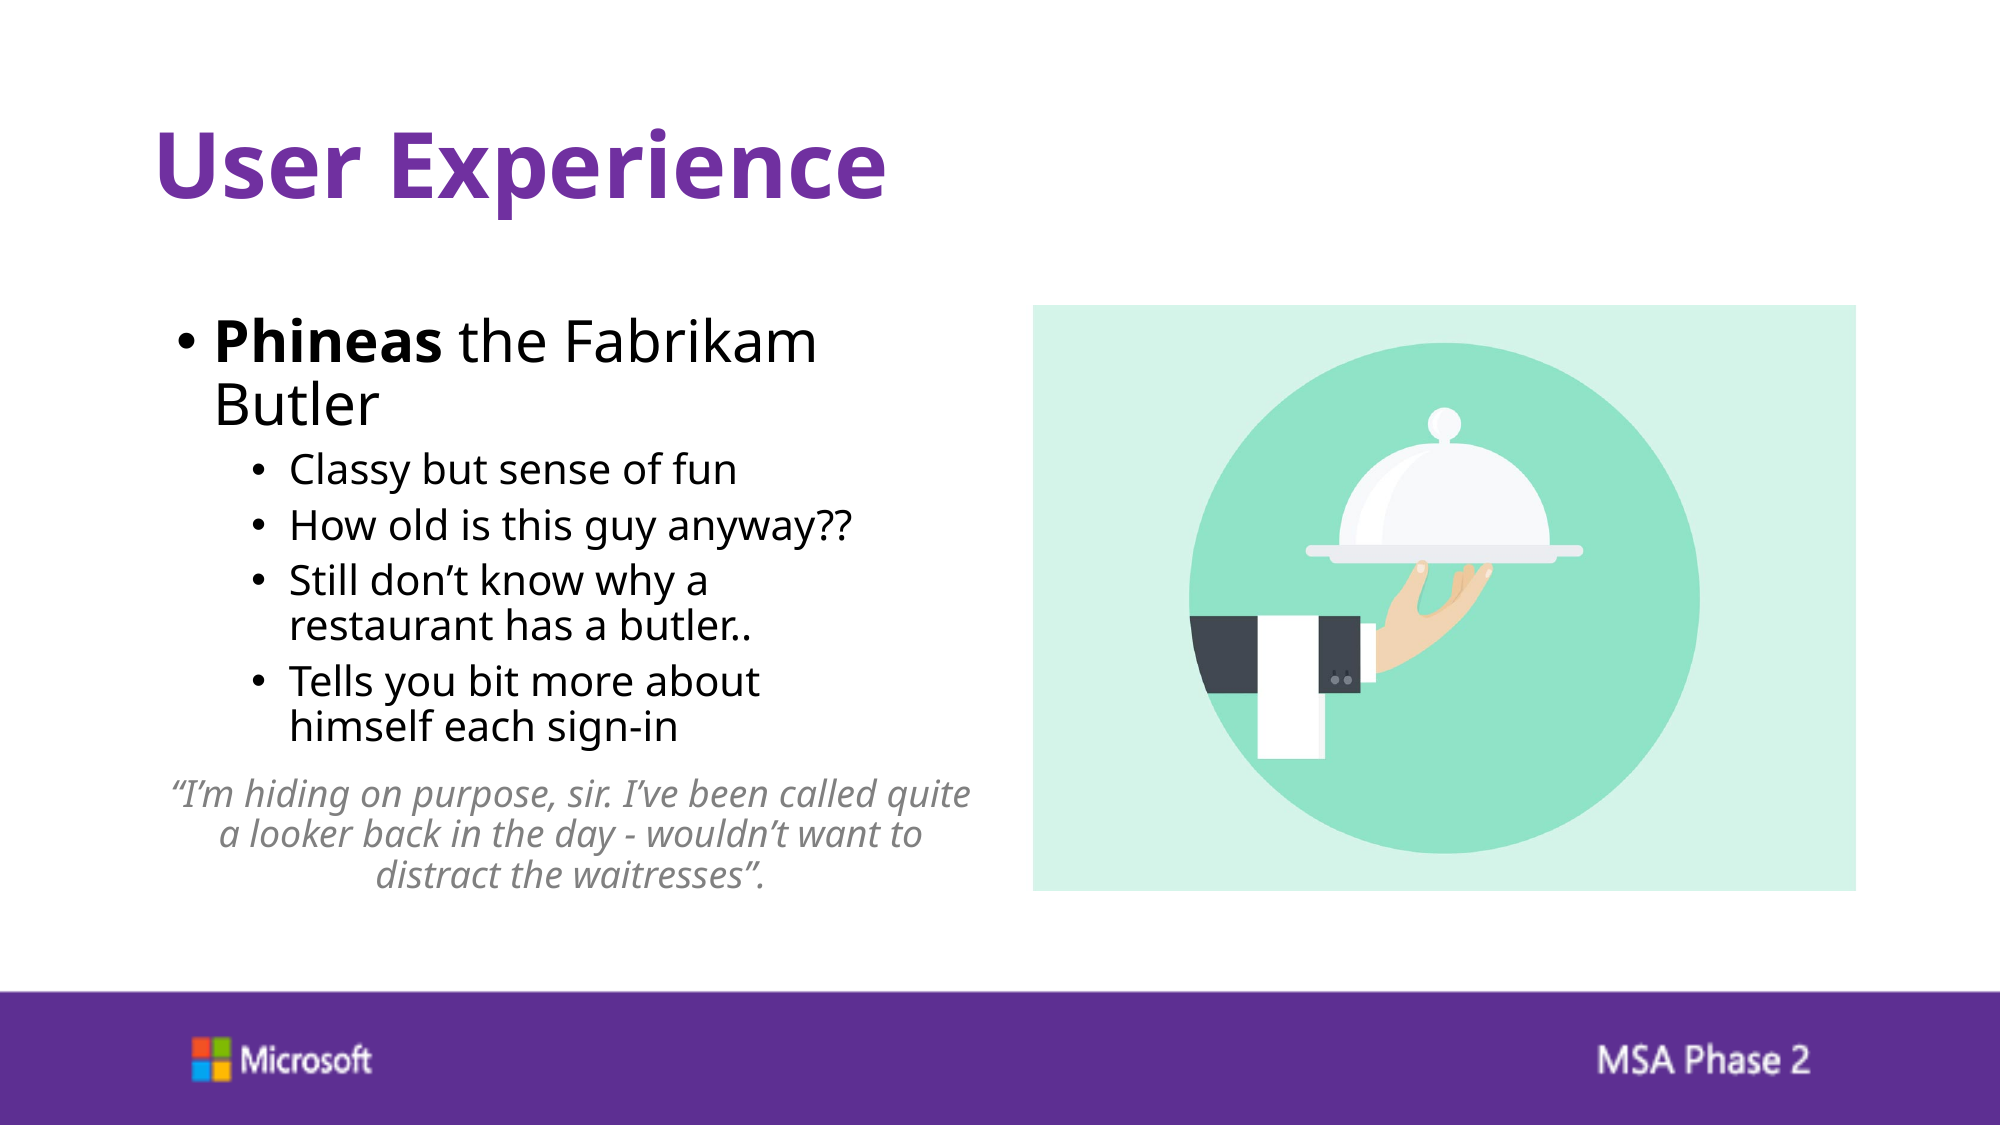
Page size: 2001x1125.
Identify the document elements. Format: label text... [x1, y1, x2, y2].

picture [0, 0, 2000, 1125]
text_box Phineas the Fabrikam Butler Classy but sense of fun How old is this guy anyway?? Still don’t know why a restaurant has a butler.. Tells you bit more about himself each sign-in [161, 305, 913, 846]
title User Experience [137, 59, 1863, 278]
list “I’m hiding on purpose, sir. I’ve been called quite a looker back in the day - wouldn’t want to distract the waitresses”. [142, 767, 1000, 910]
